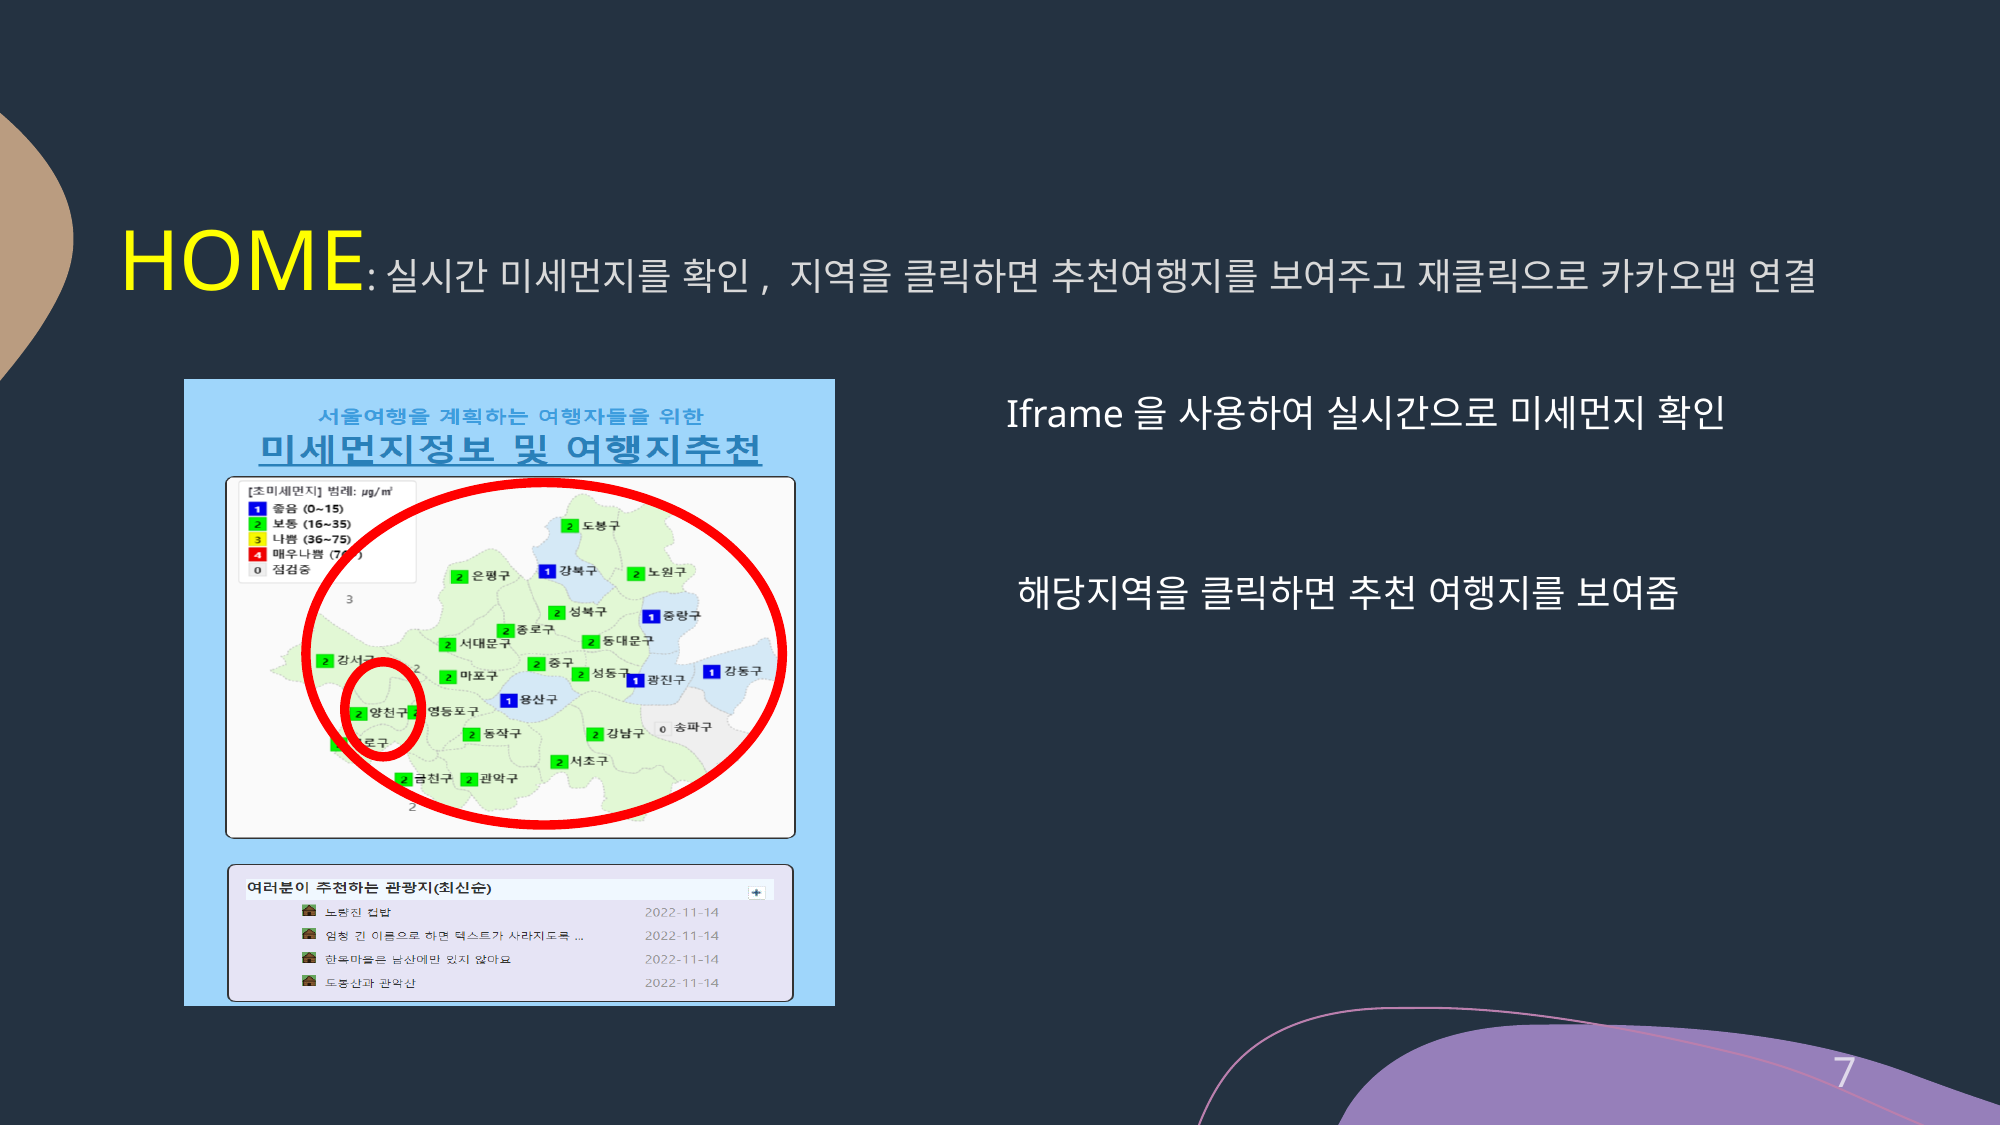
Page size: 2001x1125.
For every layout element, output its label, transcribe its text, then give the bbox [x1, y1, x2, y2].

text_box 해당지역을 클릭하면 추천 여행지를 보여줌 [1002, 562, 1696, 623]
slide_number 7 [1625, 1042, 1875, 1103]
picture [184, 379, 835, 1006]
text_box Iframe을 사용하여 실시간으로 미세먼지 확인 [991, 382, 1742, 443]
text_box HOME:실시간 미세먼지를 확인, 지역을 클릭하면 추천여행지를 보여주고 재클릭으로 카카오맵 연결 [103, 200, 1833, 315]
